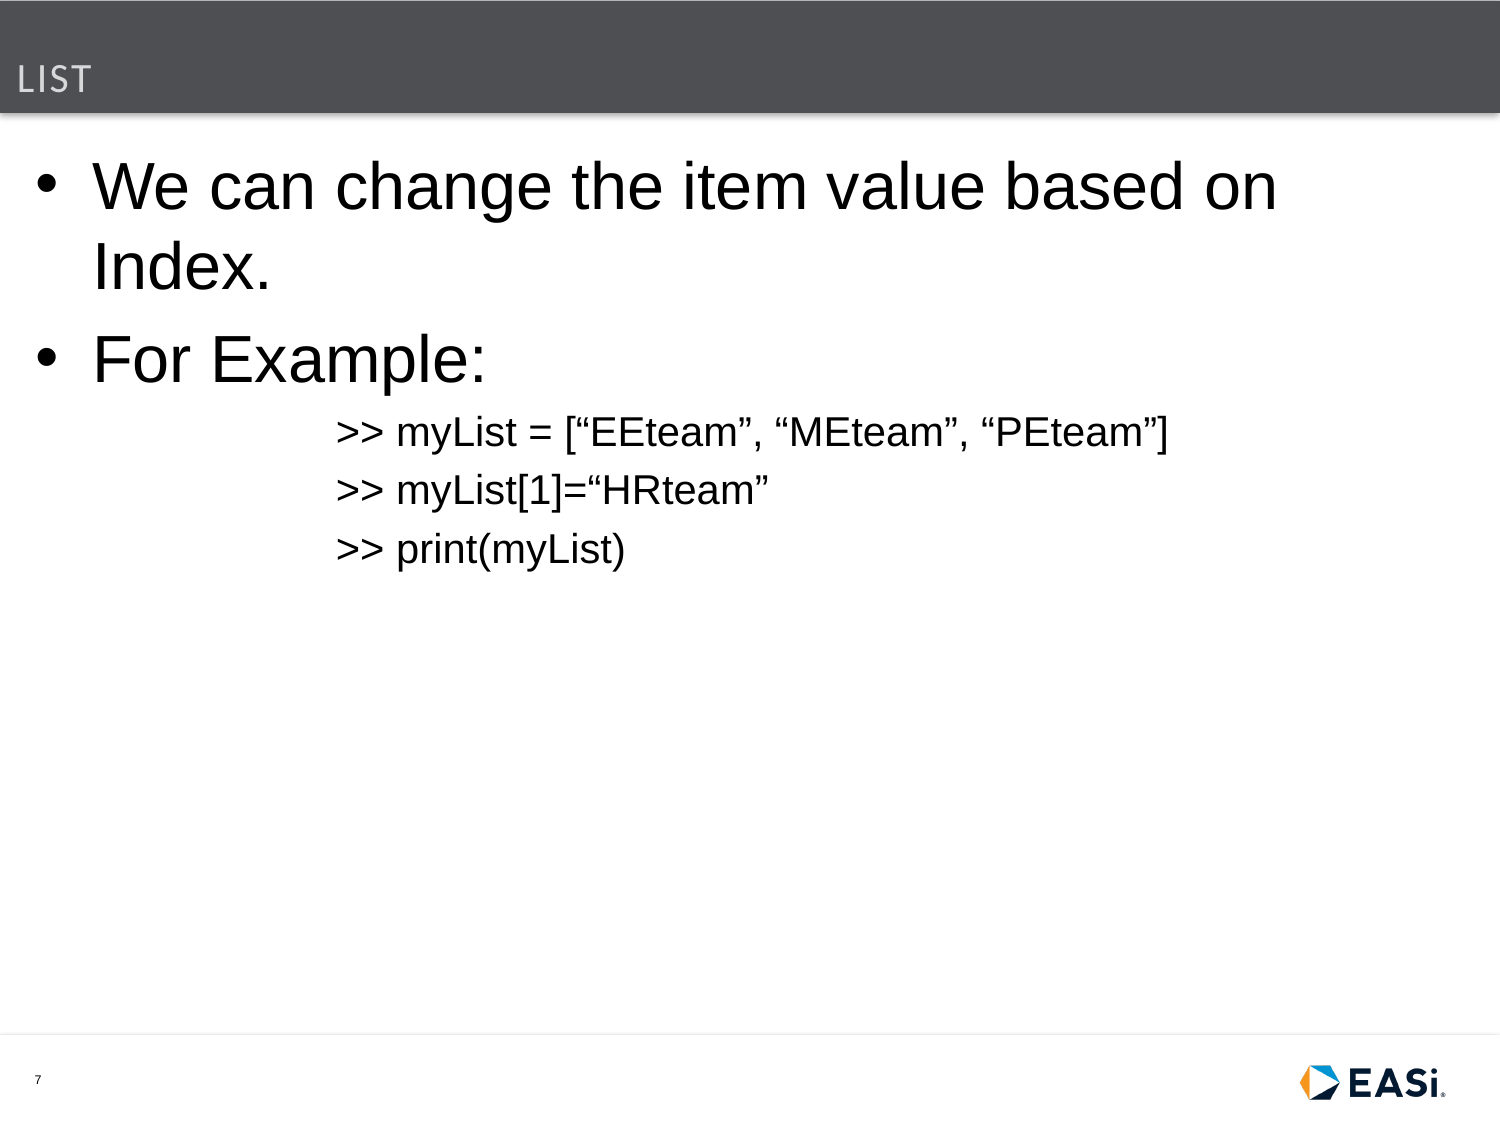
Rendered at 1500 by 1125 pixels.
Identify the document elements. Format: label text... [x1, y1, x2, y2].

text_box We can change the item value based on Index. For Example: >> myList = [“EEteam”, “MEteam”, “PEteam”] >> myList[1]=“HRteam” >> print(myList) [21, 135, 1476, 1046]
slide_number 7 [16, 1049, 117, 1110]
title List [16, 25, 1300, 101]
picture [1279, 1046, 1466, 1125]
